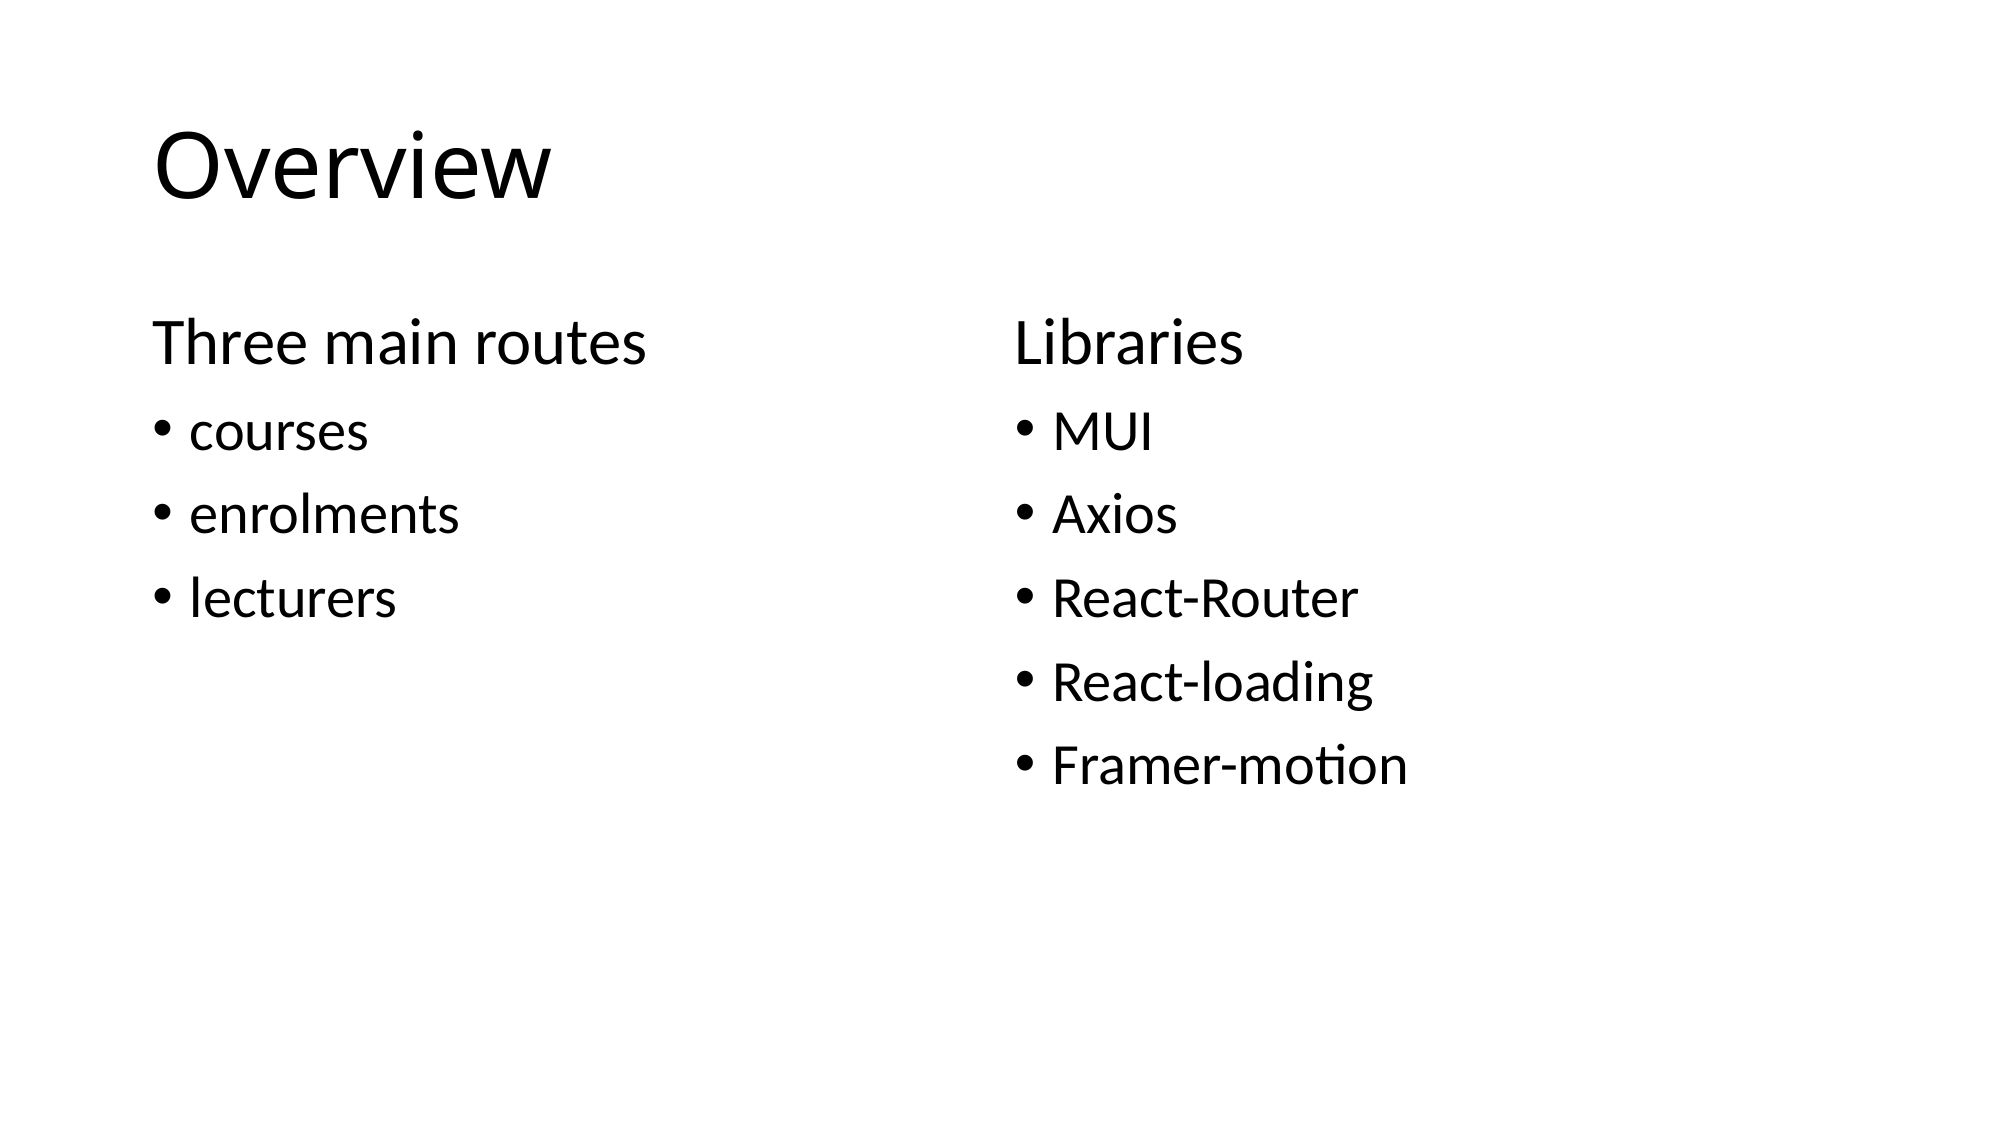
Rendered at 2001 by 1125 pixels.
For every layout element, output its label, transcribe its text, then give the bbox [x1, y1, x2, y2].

title Overview [137, 59, 1863, 278]
text_box Libraries MUI Axios React-Router React-loading Framer-motion [999, 299, 1863, 1014]
list Three main routes courses enrolments lecturers [137, 299, 999, 1014]
